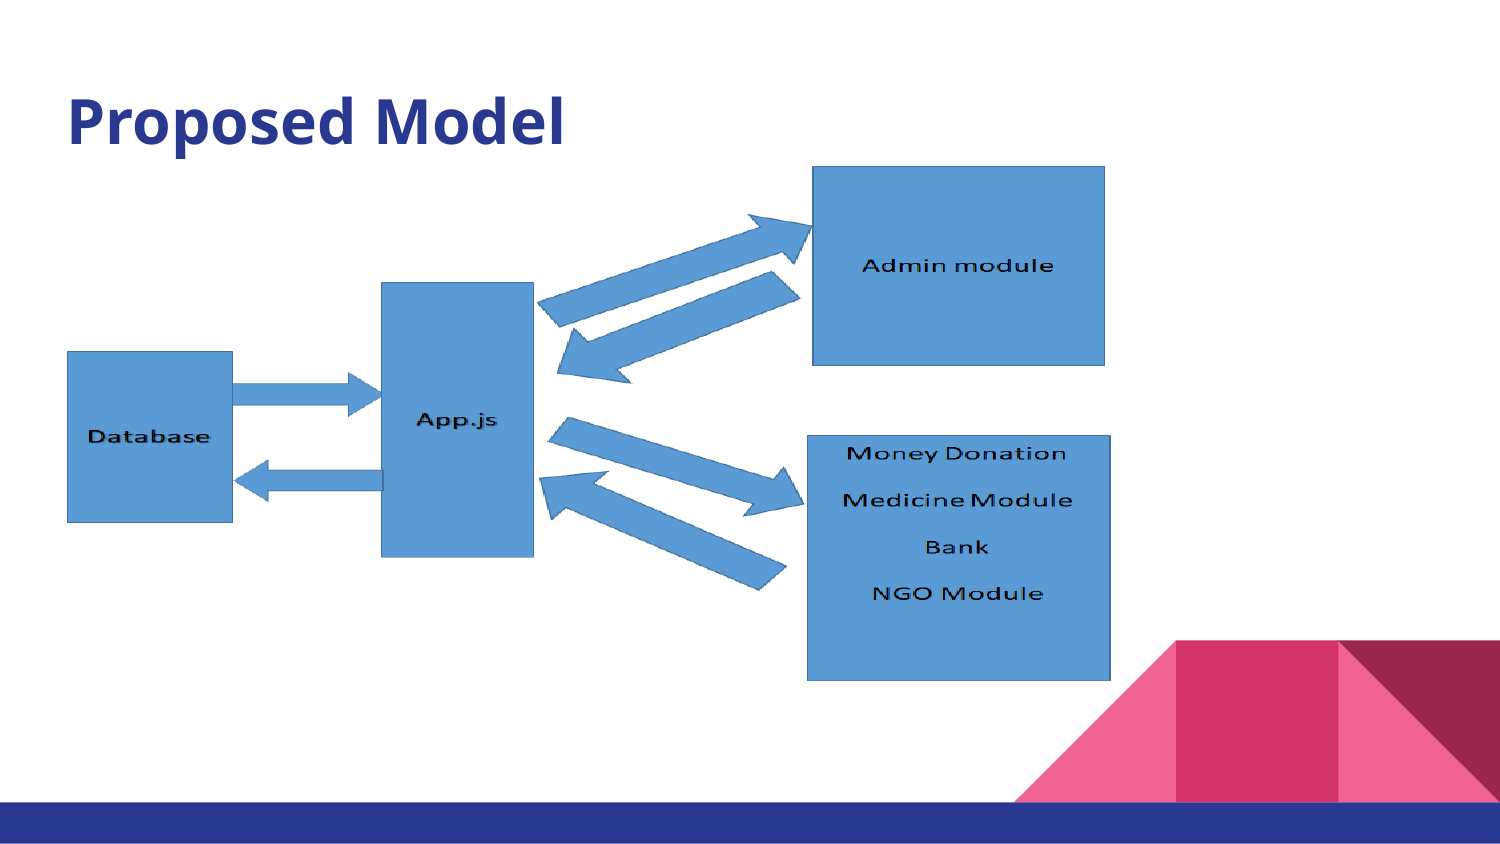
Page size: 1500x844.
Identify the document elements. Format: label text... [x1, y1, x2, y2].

title Proposed Model [51, 67, 1449, 167]
picture [66, 166, 1155, 703]
list [51, 201, 1449, 750]
